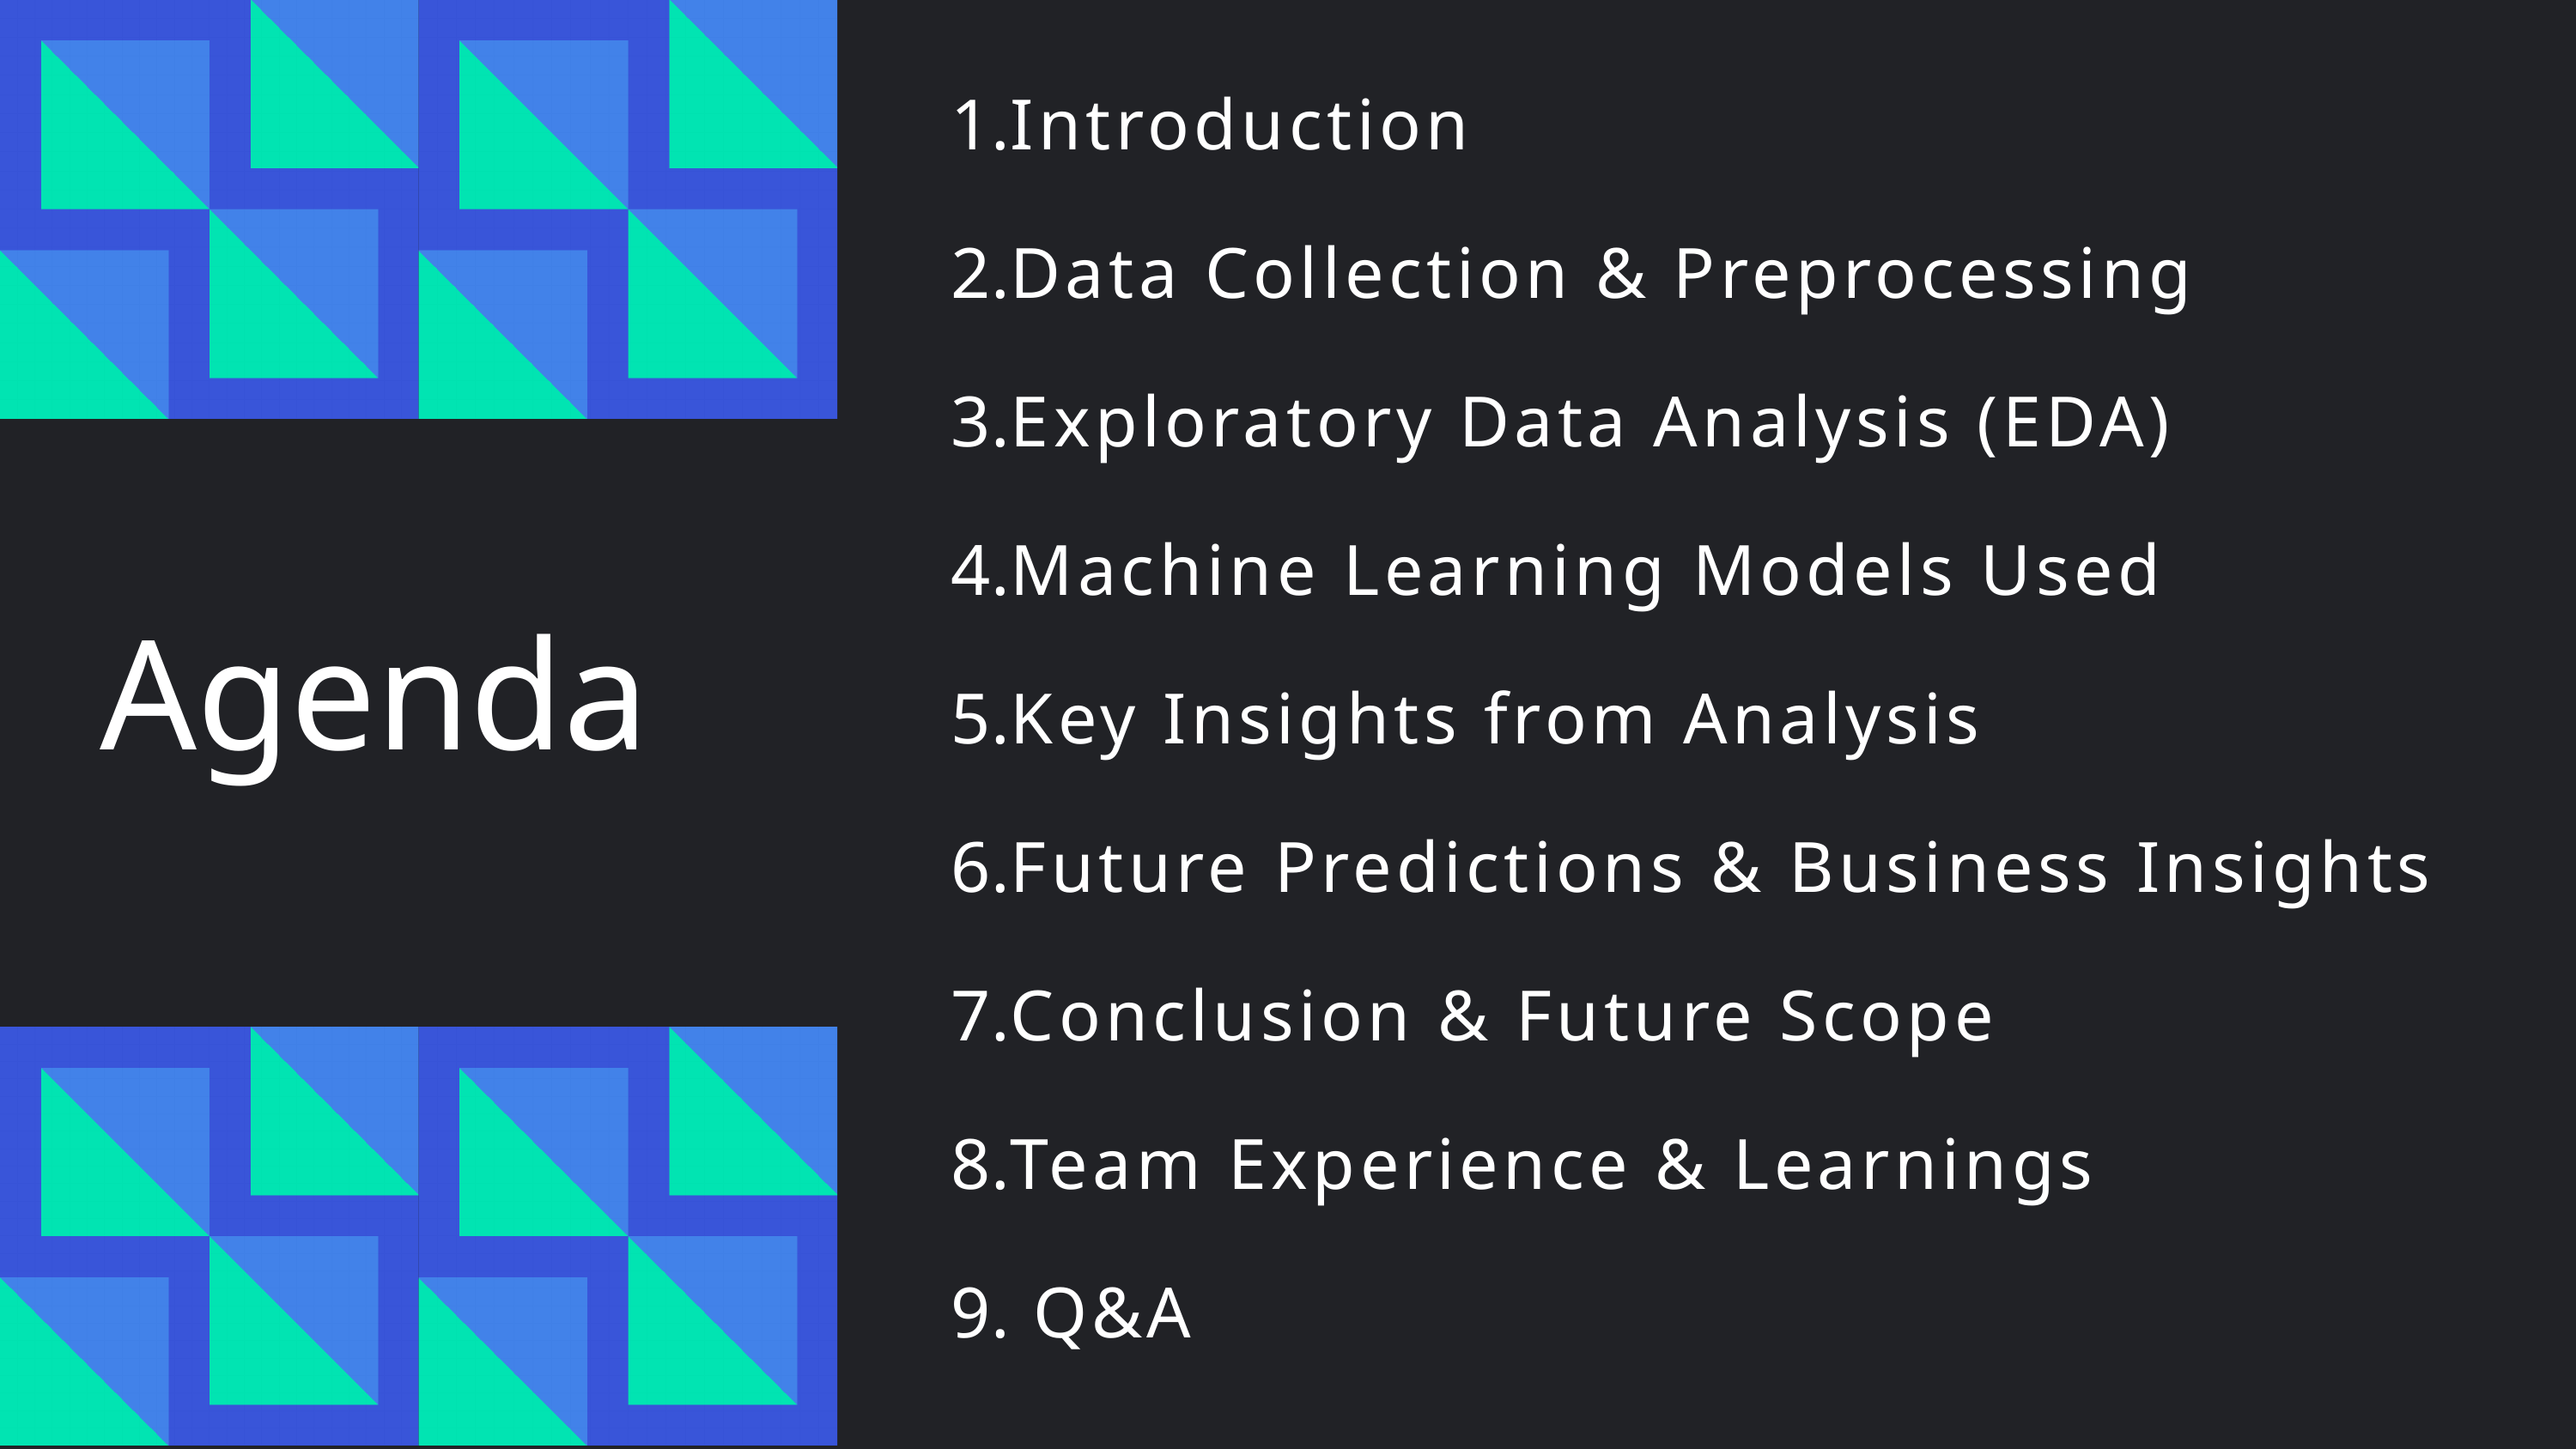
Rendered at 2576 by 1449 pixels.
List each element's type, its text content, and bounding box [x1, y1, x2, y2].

text_box Agenda [100, 597, 811, 780]
text_box [0, 1027, 418, 1446]
text_box [418, 0, 838, 419]
text_box [418, 1027, 838, 1446]
text_box Introduction Data Collection & Preprocessing Exploratory Data Analysis (EDA) Machine Learning Models Used Key Insights from Analysis Future Predictions & Business Insights Conclusion & Future Scope Team Experience & Learnings Q&A [892, 15, 2464, 1352]
text_box [0, 0, 418, 419]
